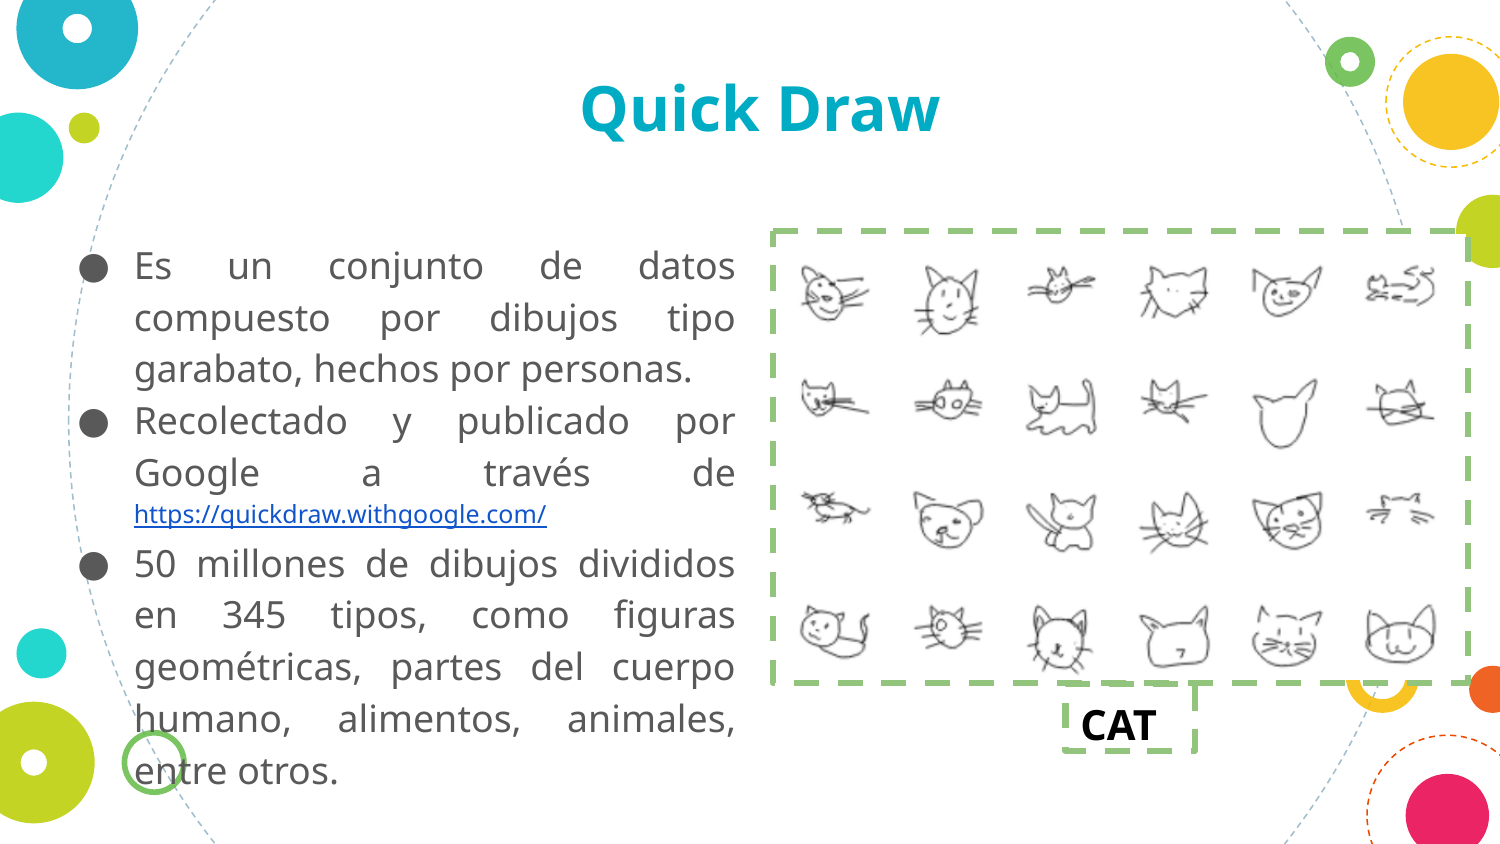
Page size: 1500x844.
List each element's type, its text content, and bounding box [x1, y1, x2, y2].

list Es un conjunto de datos compuesto por dibujos tipo garabato, hechos por personas. Recolectado y publicado por Google a través de https://quickdraw.withgoogle.com/ 50 millones de dibujos divididos en 345 tipos, como figuras geométricas, partes del cuerpo humano, alimentos, animales, entre otros. [43, 220, 752, 669]
picture [775, 233, 1466, 680]
text_box CAT [1065, 689, 1195, 751]
subtitle Quick Draw [219, 54, 1302, 178]
